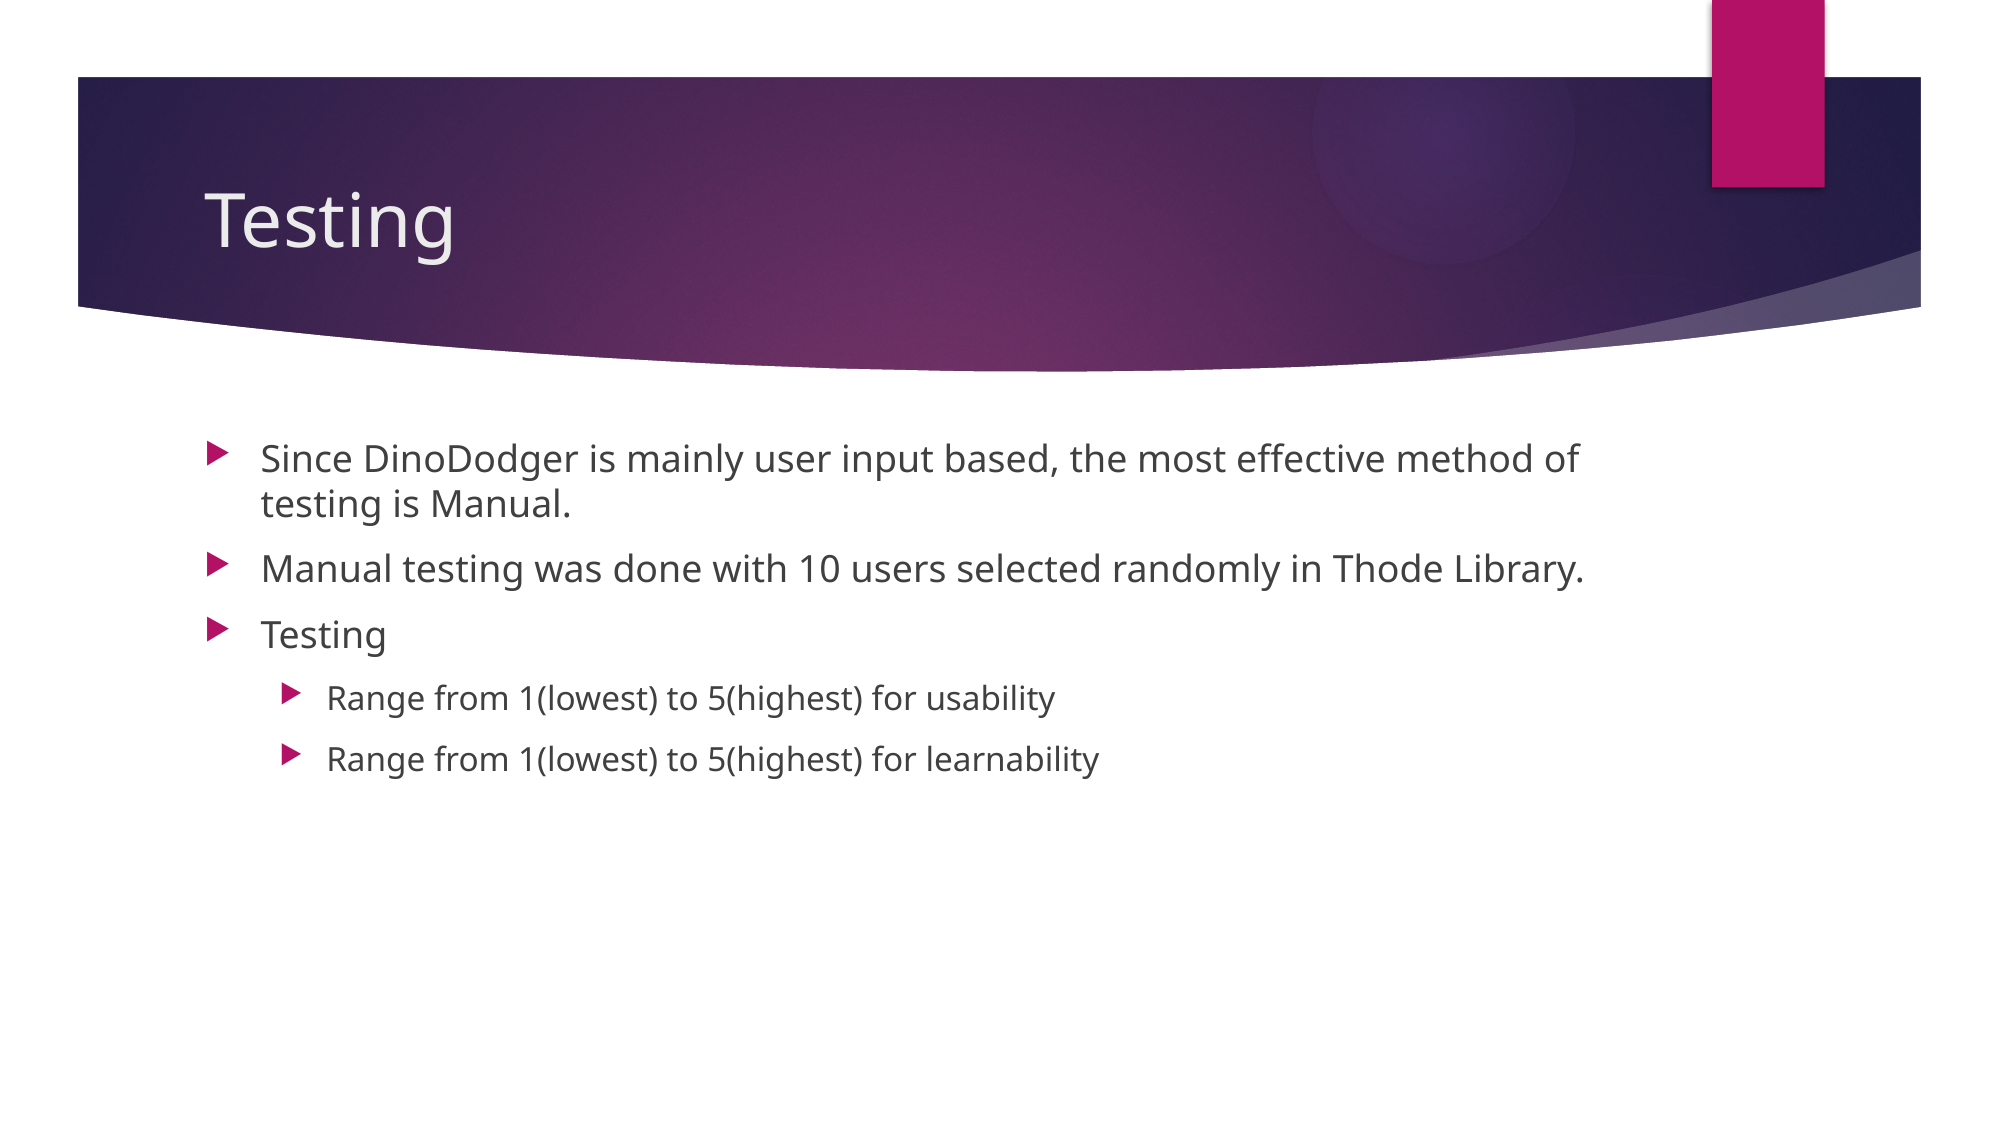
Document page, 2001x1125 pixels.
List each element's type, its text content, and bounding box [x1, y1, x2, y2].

title Testing [189, 159, 1627, 276]
list Since DinoDodger is mainly user input based, the most effective method of testing is Manual. Manual testing was done with 10 users selected randomly in Thode Library. Testing Range from 1(lowest) to 5(highest) for usability Range from 1(lowest) to 5(highest) for learnability [189, 427, 1638, 988]
